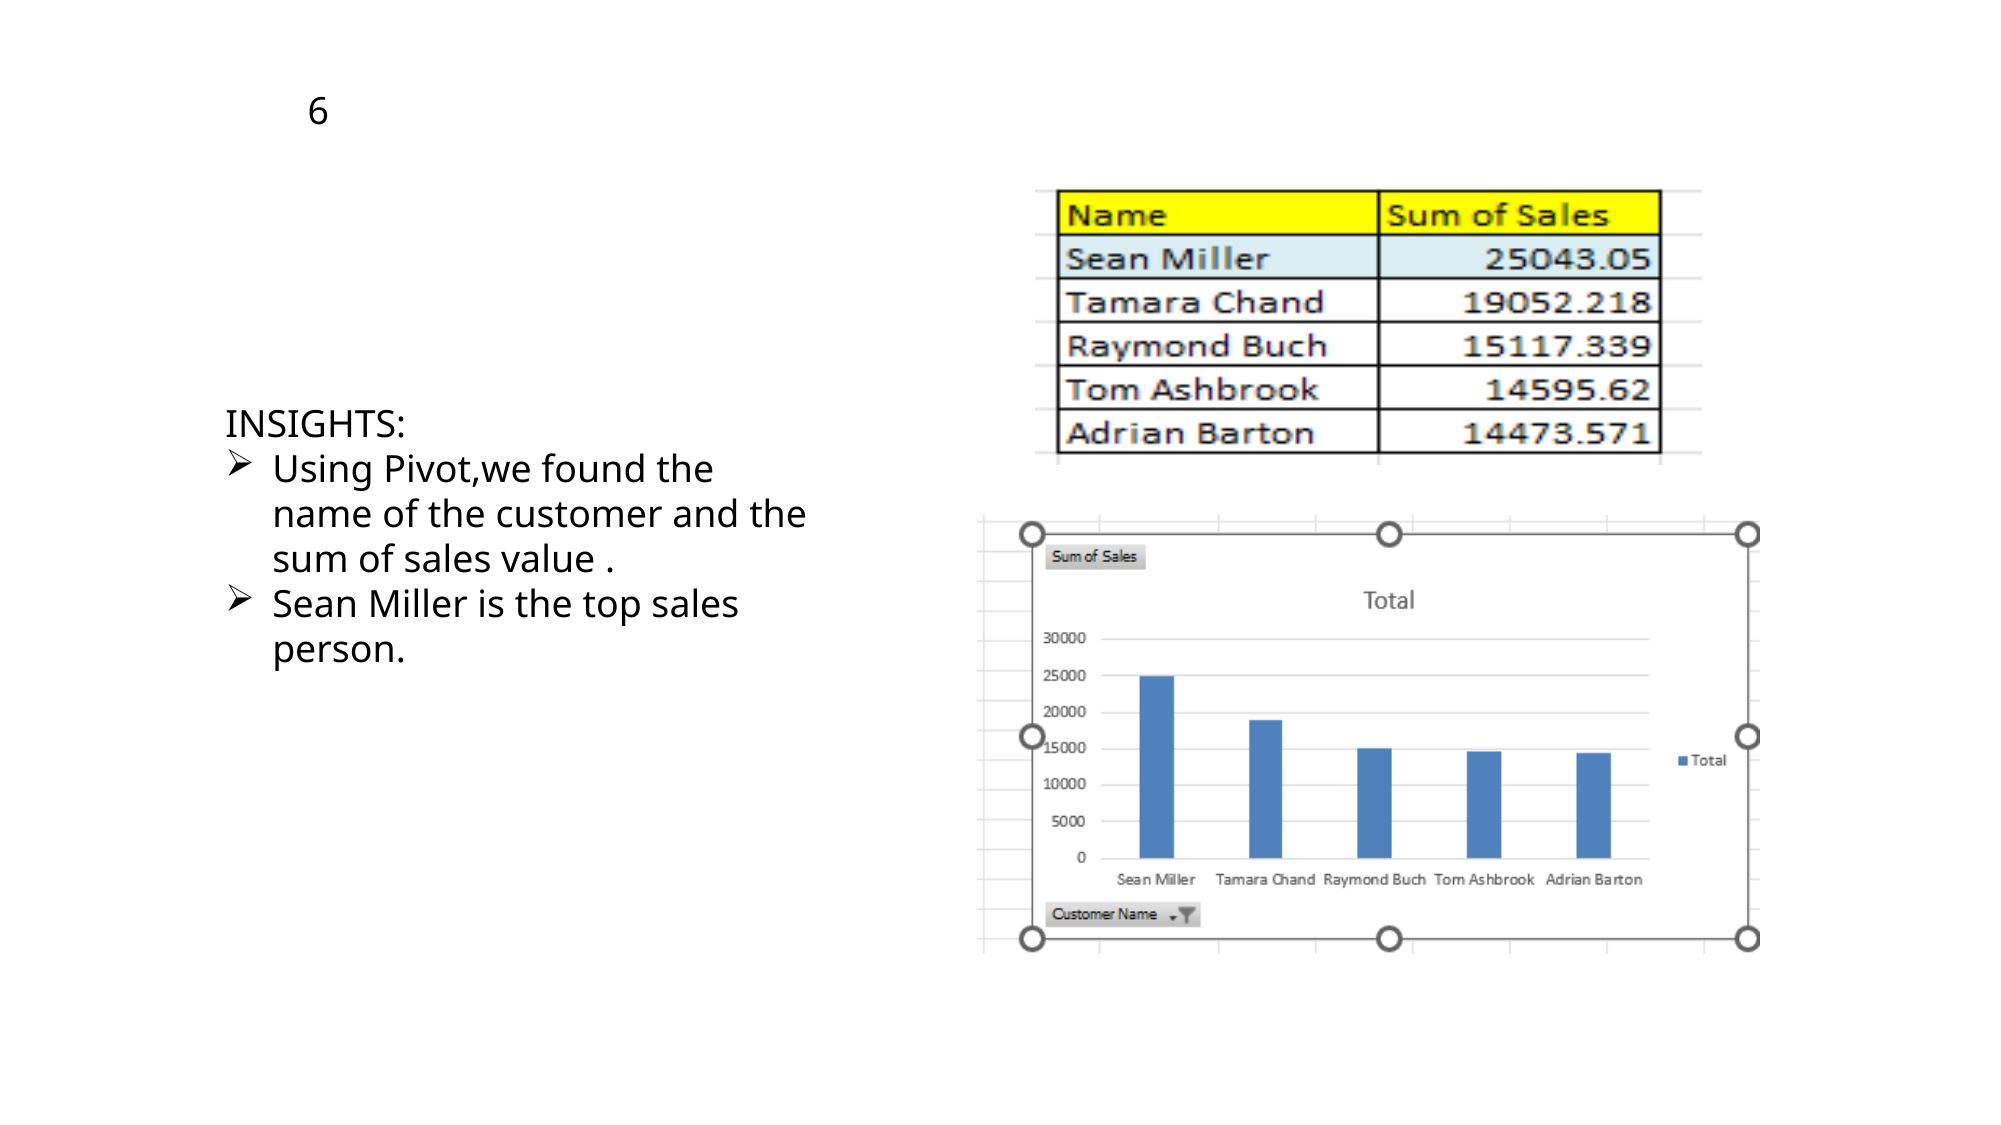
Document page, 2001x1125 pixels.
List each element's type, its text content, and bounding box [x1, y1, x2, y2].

text_box INSIGHTS: Using Pivot,we found the name of the customer and the sum of sales value . Sean Miller is the top sales person. [210, 392, 833, 678]
picture [977, 515, 1760, 954]
text_box 6 [292, 79, 381, 185]
picture [1034, 188, 1703, 465]
